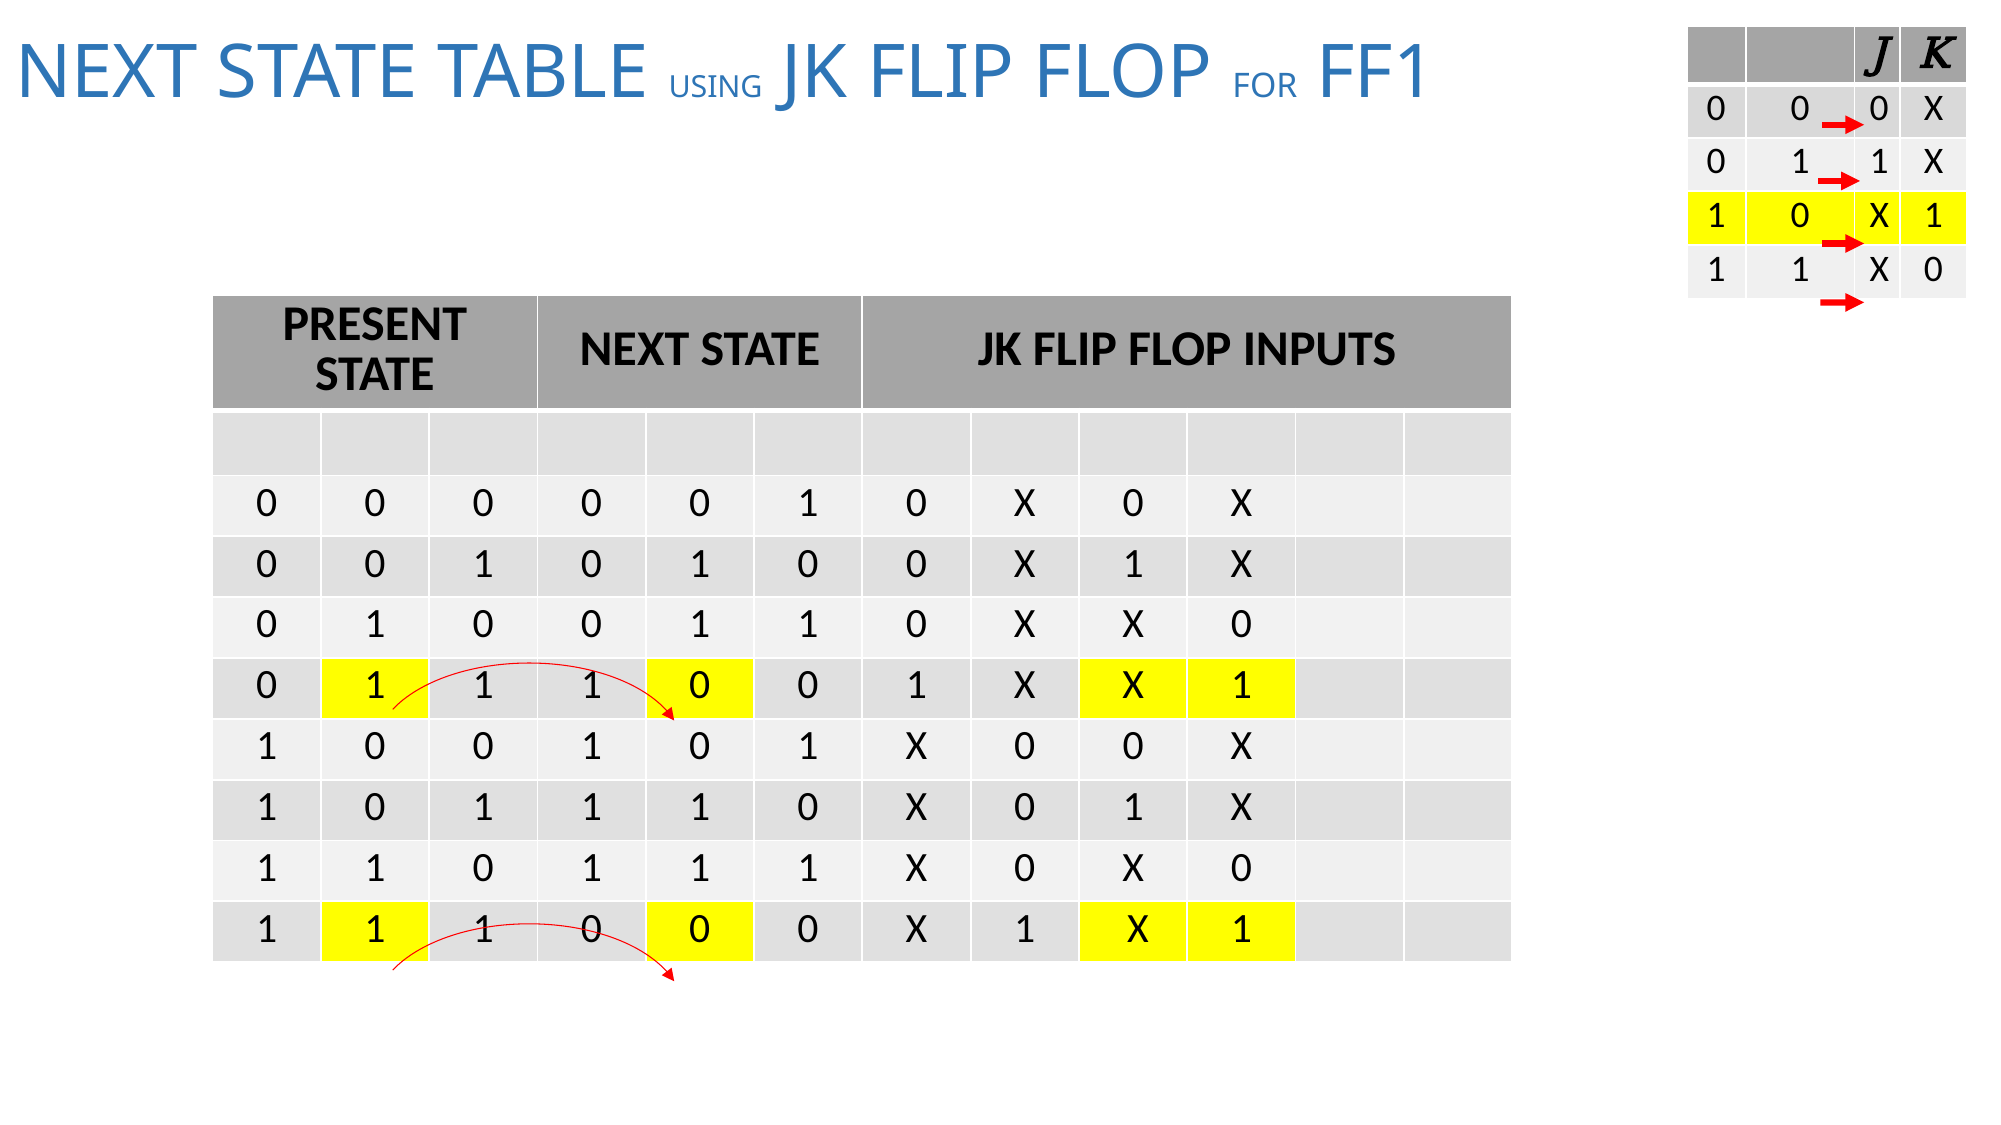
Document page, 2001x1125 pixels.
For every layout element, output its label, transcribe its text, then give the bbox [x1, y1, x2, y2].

text_box [392, 923, 675, 1011]
title NEXT STATE TABLE USING JK FLIP FLOP FOR FF1 [0, 0, 1498, 148]
text_box [392, 662, 675, 750]
